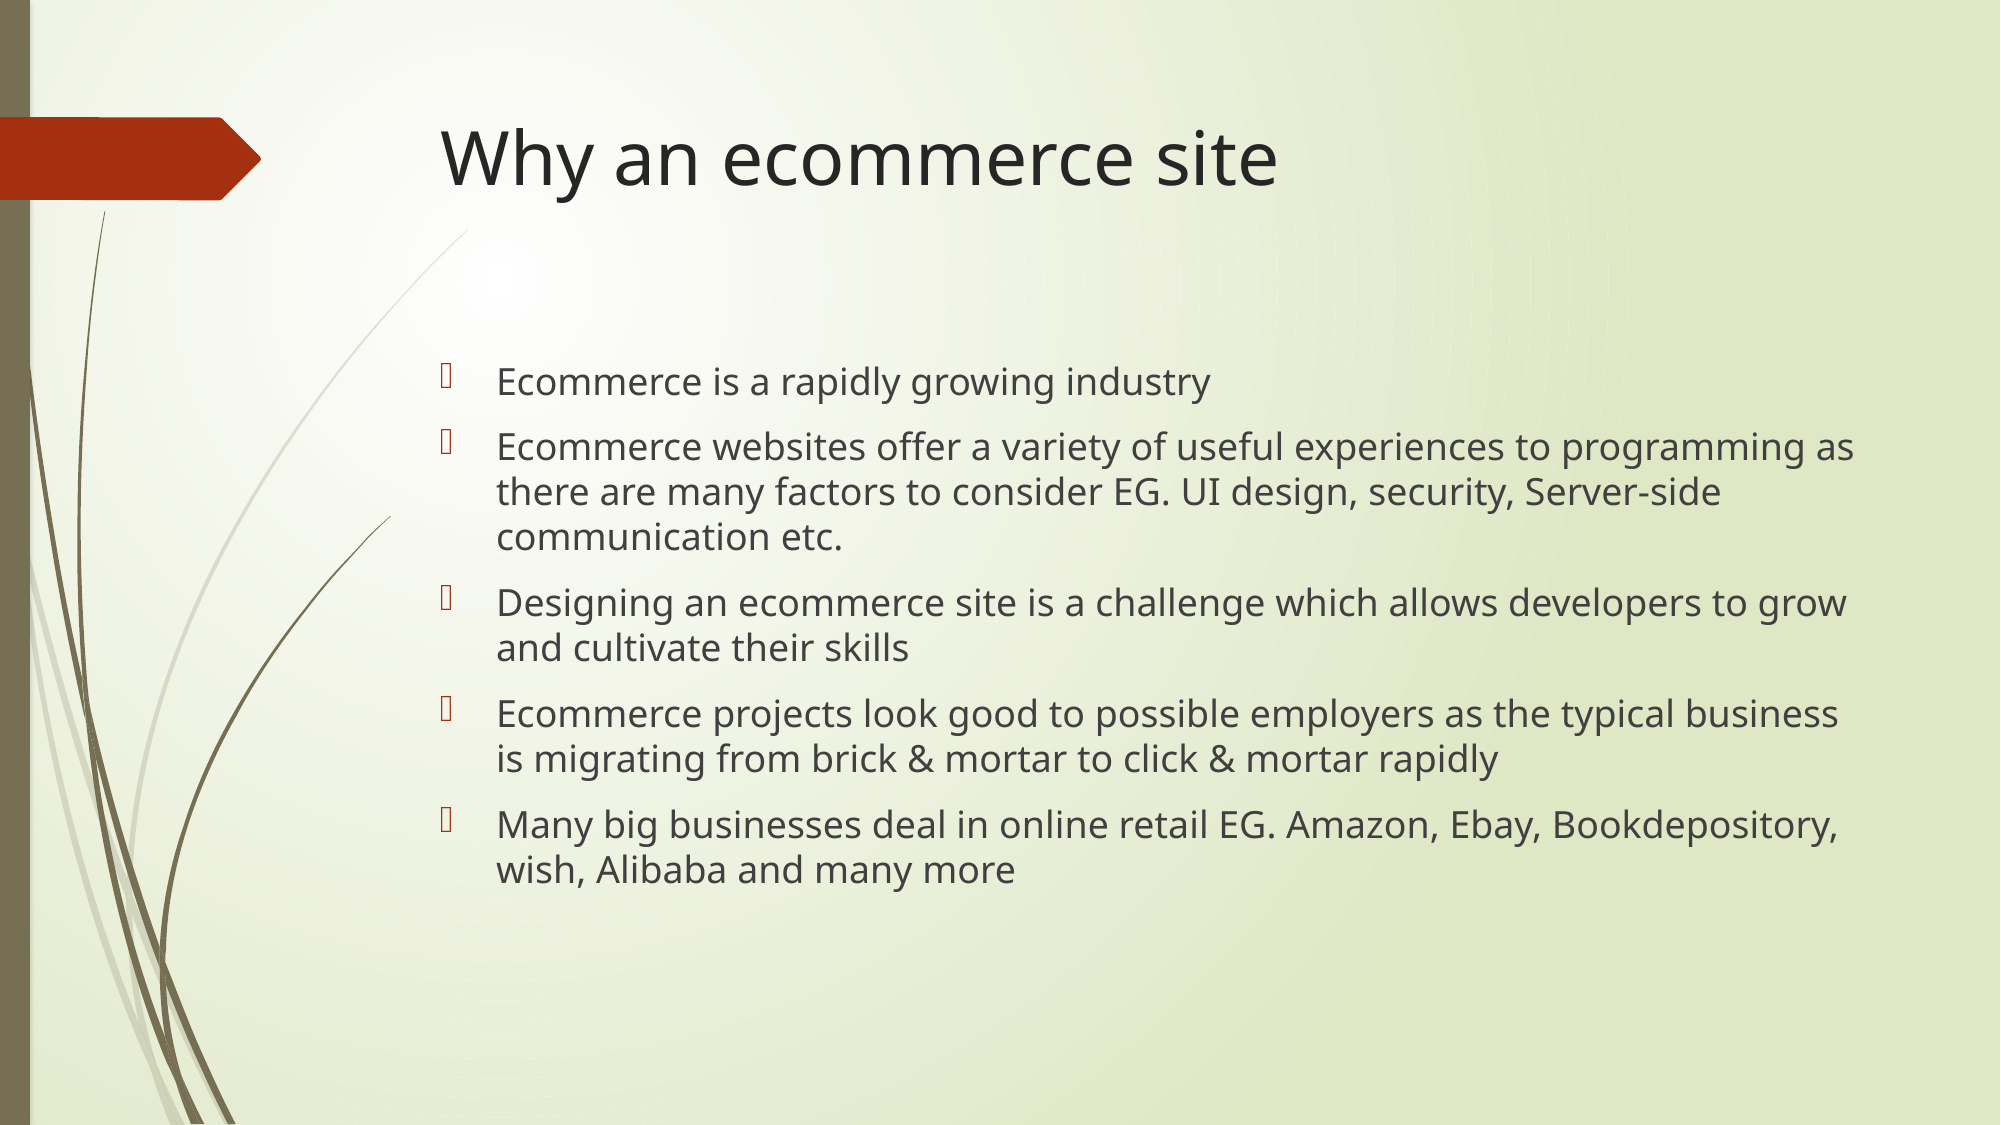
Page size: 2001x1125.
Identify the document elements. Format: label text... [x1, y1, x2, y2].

title Why an ecommerce site [425, 102, 1888, 313]
list Ecommerce is a rapidly growing industry Ecommerce websites offer a variety of useful experiences to programming as there are many factors to consider EG. UI design, security, Server-side communication etc. Designing an ecommerce site is a challenge which allows developers to grow and cultivate their skills Ecommerce projects look good to possible employers as the typical business is migrating from brick & mortar to click & mortar rapidly Many big businesses deal in online retail EG. Amazon, Ebay, Bookdepository, wish, Alibaba and many more [424, 350, 1888, 970]
